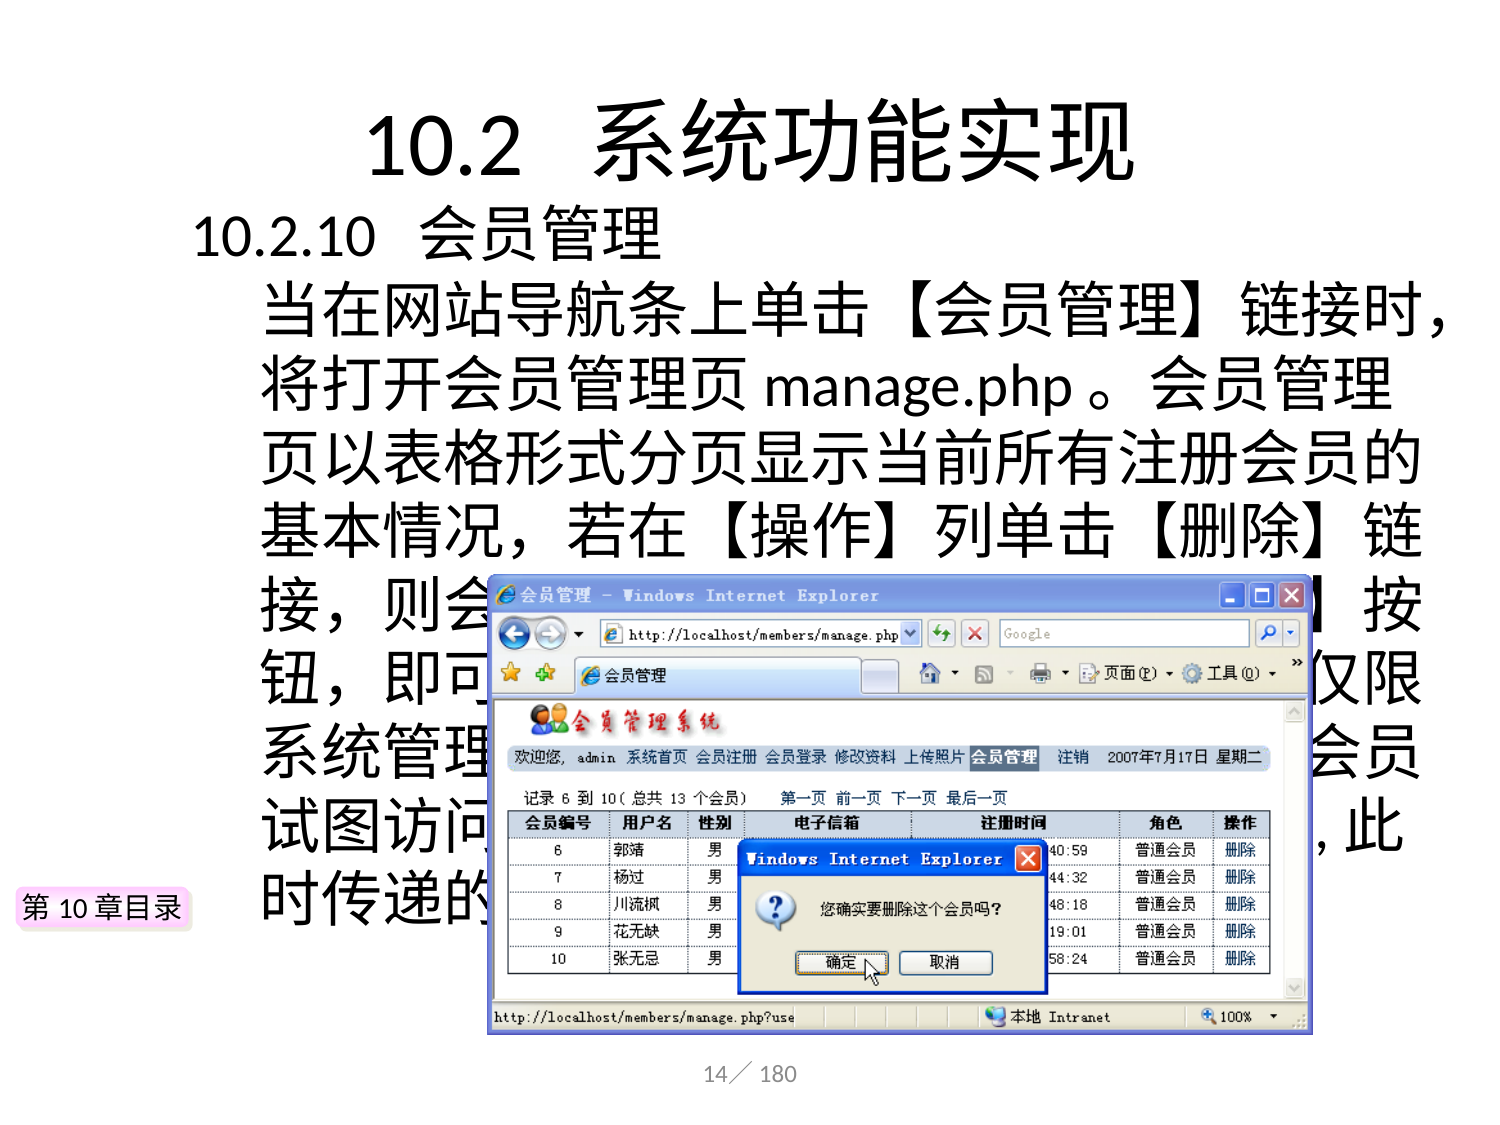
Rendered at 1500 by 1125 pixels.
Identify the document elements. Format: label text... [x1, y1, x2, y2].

title 10.2 系统功能实现 [75, 45, 1425, 233]
text_box 第10章目录 [16, 887, 188, 927]
picture [487, 574, 1313, 1035]
list 10.2.10 会员管理 当在网站导航条上单击【会员管理】链接时，将打开会员管理页manage.php。会员管理页以表格形式分页显示当前所有注册会员的基本情况，若在【操作】列单击【删除】链接，则会弹出一个确认框，单击【确定】按钮，即可删除选定的会员。会员管理页仅限系统管理员访问，如果匿名用户或普通会员试图访问本页，则会被重定向到登录页,此时传递的错误代码为3。 [175, 187, 1463, 1006]
footer 14／180 [512, 1044, 988, 1103]
